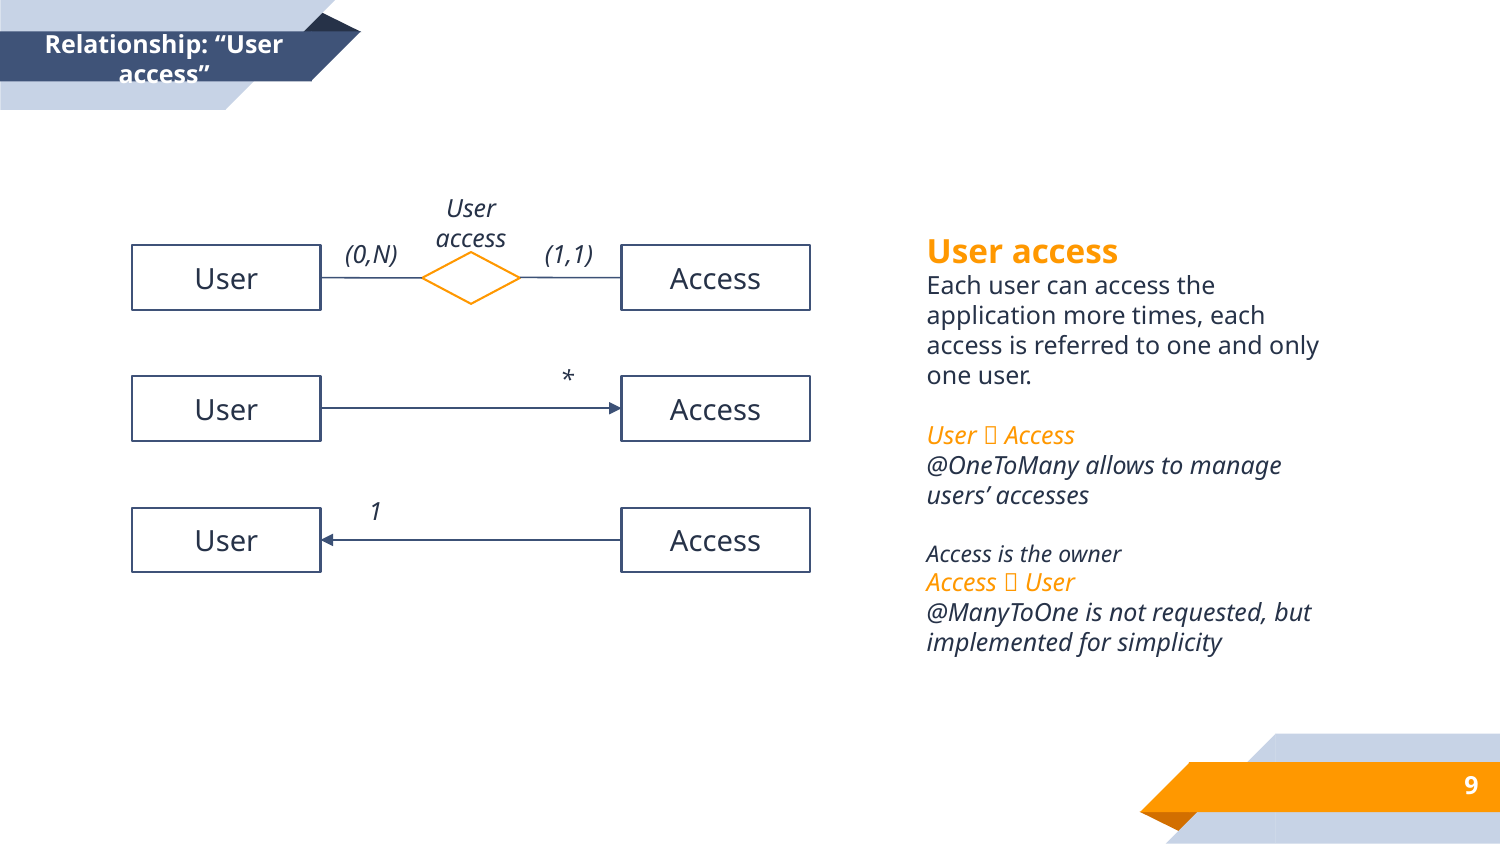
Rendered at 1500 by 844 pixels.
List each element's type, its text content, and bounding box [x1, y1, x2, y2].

text_box User [132, 507, 321, 573]
text_box Access [621, 507, 810, 573]
text_box User [132, 245, 321, 311]
text_box User access [395, 201, 548, 243]
text_box Relationship: “User access” [2, 33, 327, 84]
text_box User [132, 375, 321, 441]
text_box User access Each user can access the application more times, each access is referred to one and only one user. User  Access @OneToMany allows to manage users’ accesses Access is the owner Access  User @ManyToOne is not requested, but implemented for simplicity [911, 222, 1344, 694]
text_box (1,1) [520, 232, 618, 274]
text_box Access [621, 245, 810, 311]
text_box * [517, 358, 616, 400]
text_box [423, 252, 519, 304]
slide_number 9 [1249, 760, 1494, 813]
text_box 1 [326, 490, 425, 532]
text_box (0,N) [322, 232, 421, 274]
text_box Access [621, 375, 810, 441]
